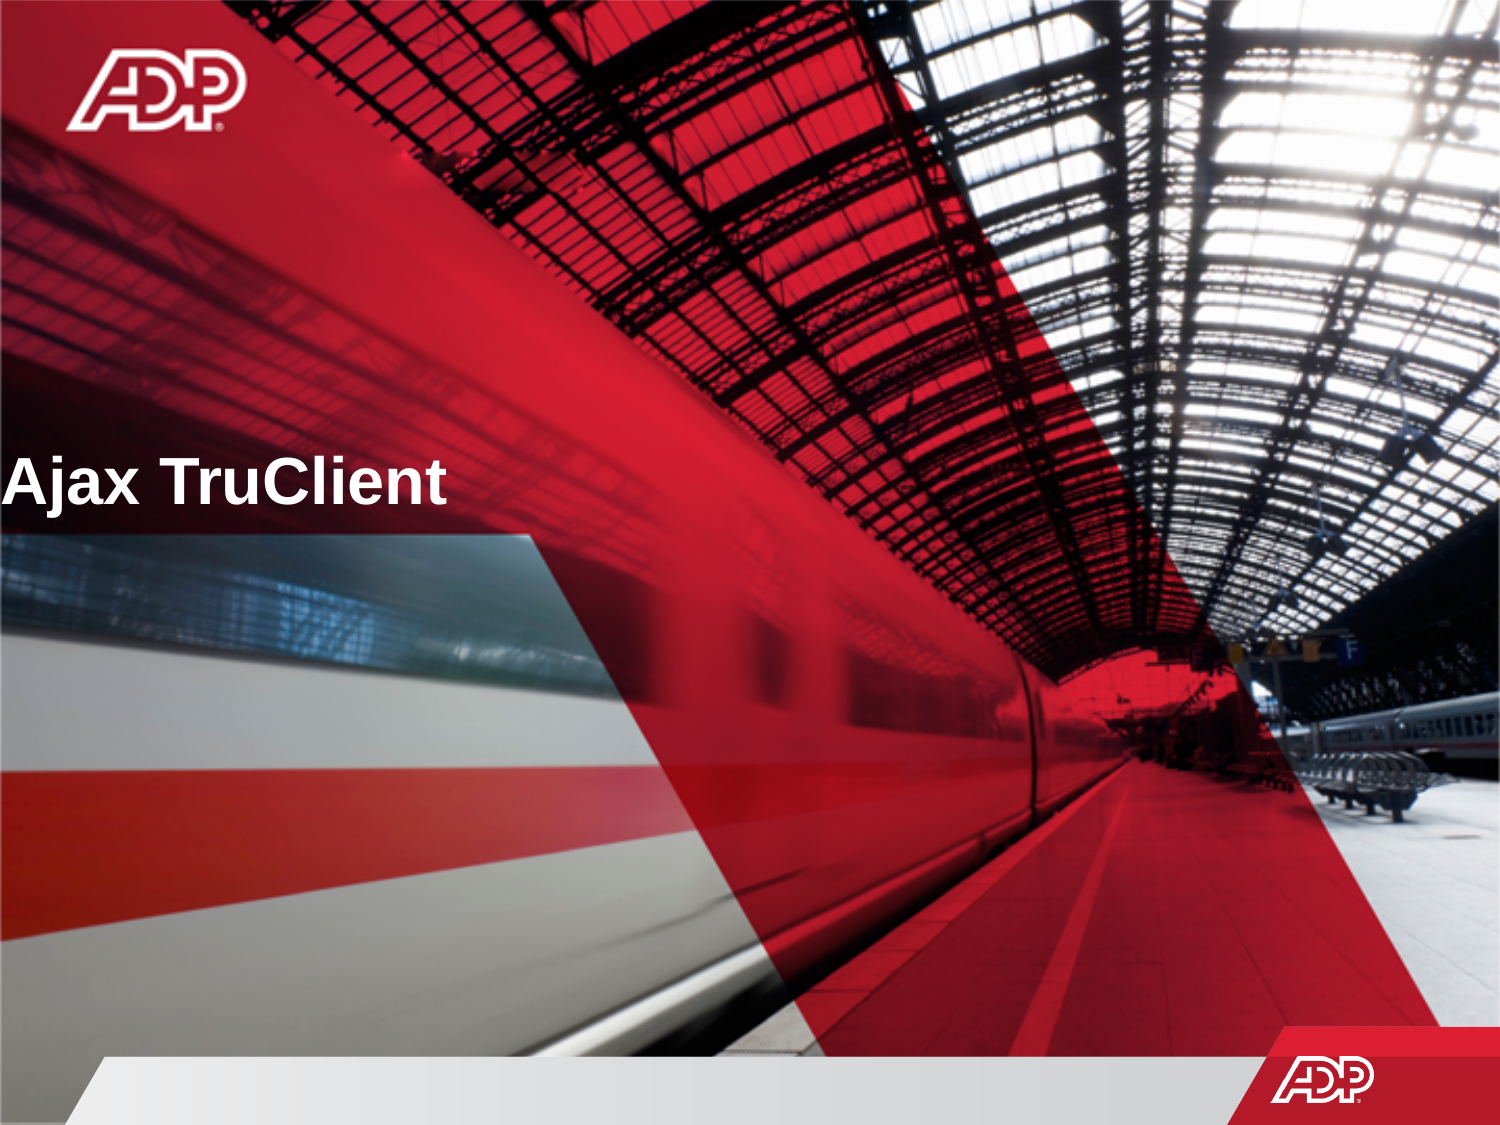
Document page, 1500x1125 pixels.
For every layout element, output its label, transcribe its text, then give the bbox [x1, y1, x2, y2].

picture [0, 0, 1500, 1125]
text_box Ajax TruClient [0, 437, 625, 538]
